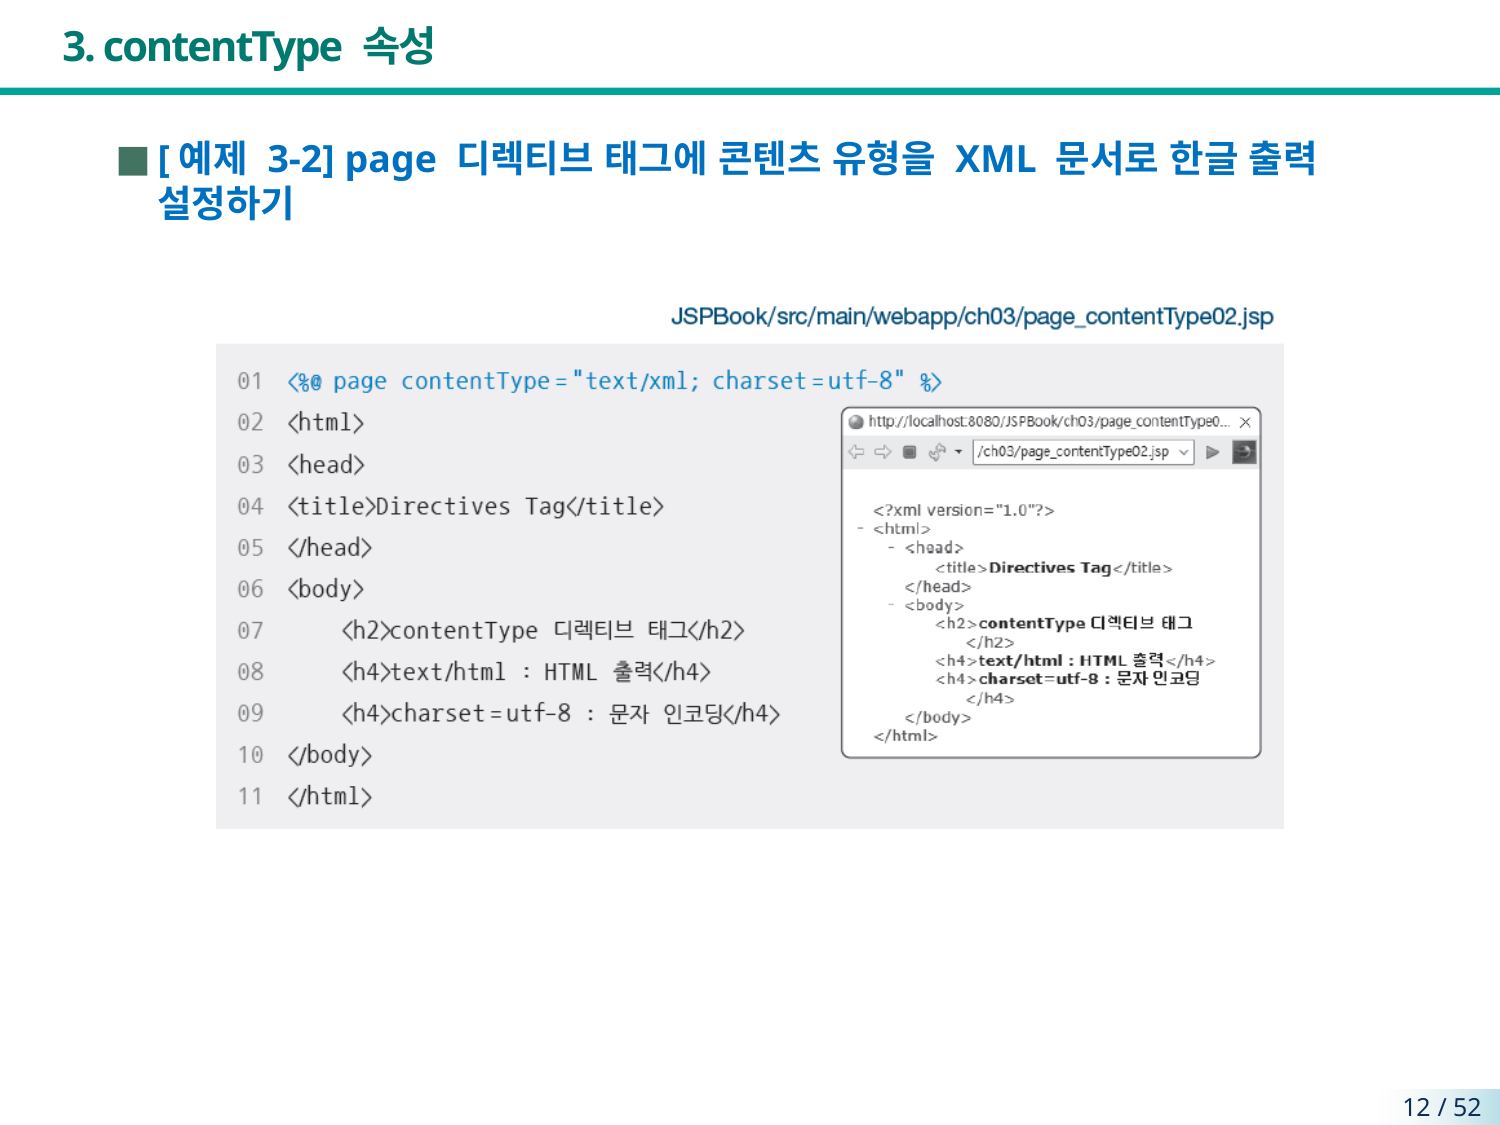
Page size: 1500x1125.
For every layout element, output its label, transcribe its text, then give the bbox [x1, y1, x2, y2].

list [예제 3-2] page 디렉티브 태그에 콘텐츠 유형을 XML 문서로 한글 출력 설정하기 [100, 127, 1459, 1050]
picture [215, 296, 1285, 829]
title 3. contentType 속성 [47, 5, 1325, 84]
